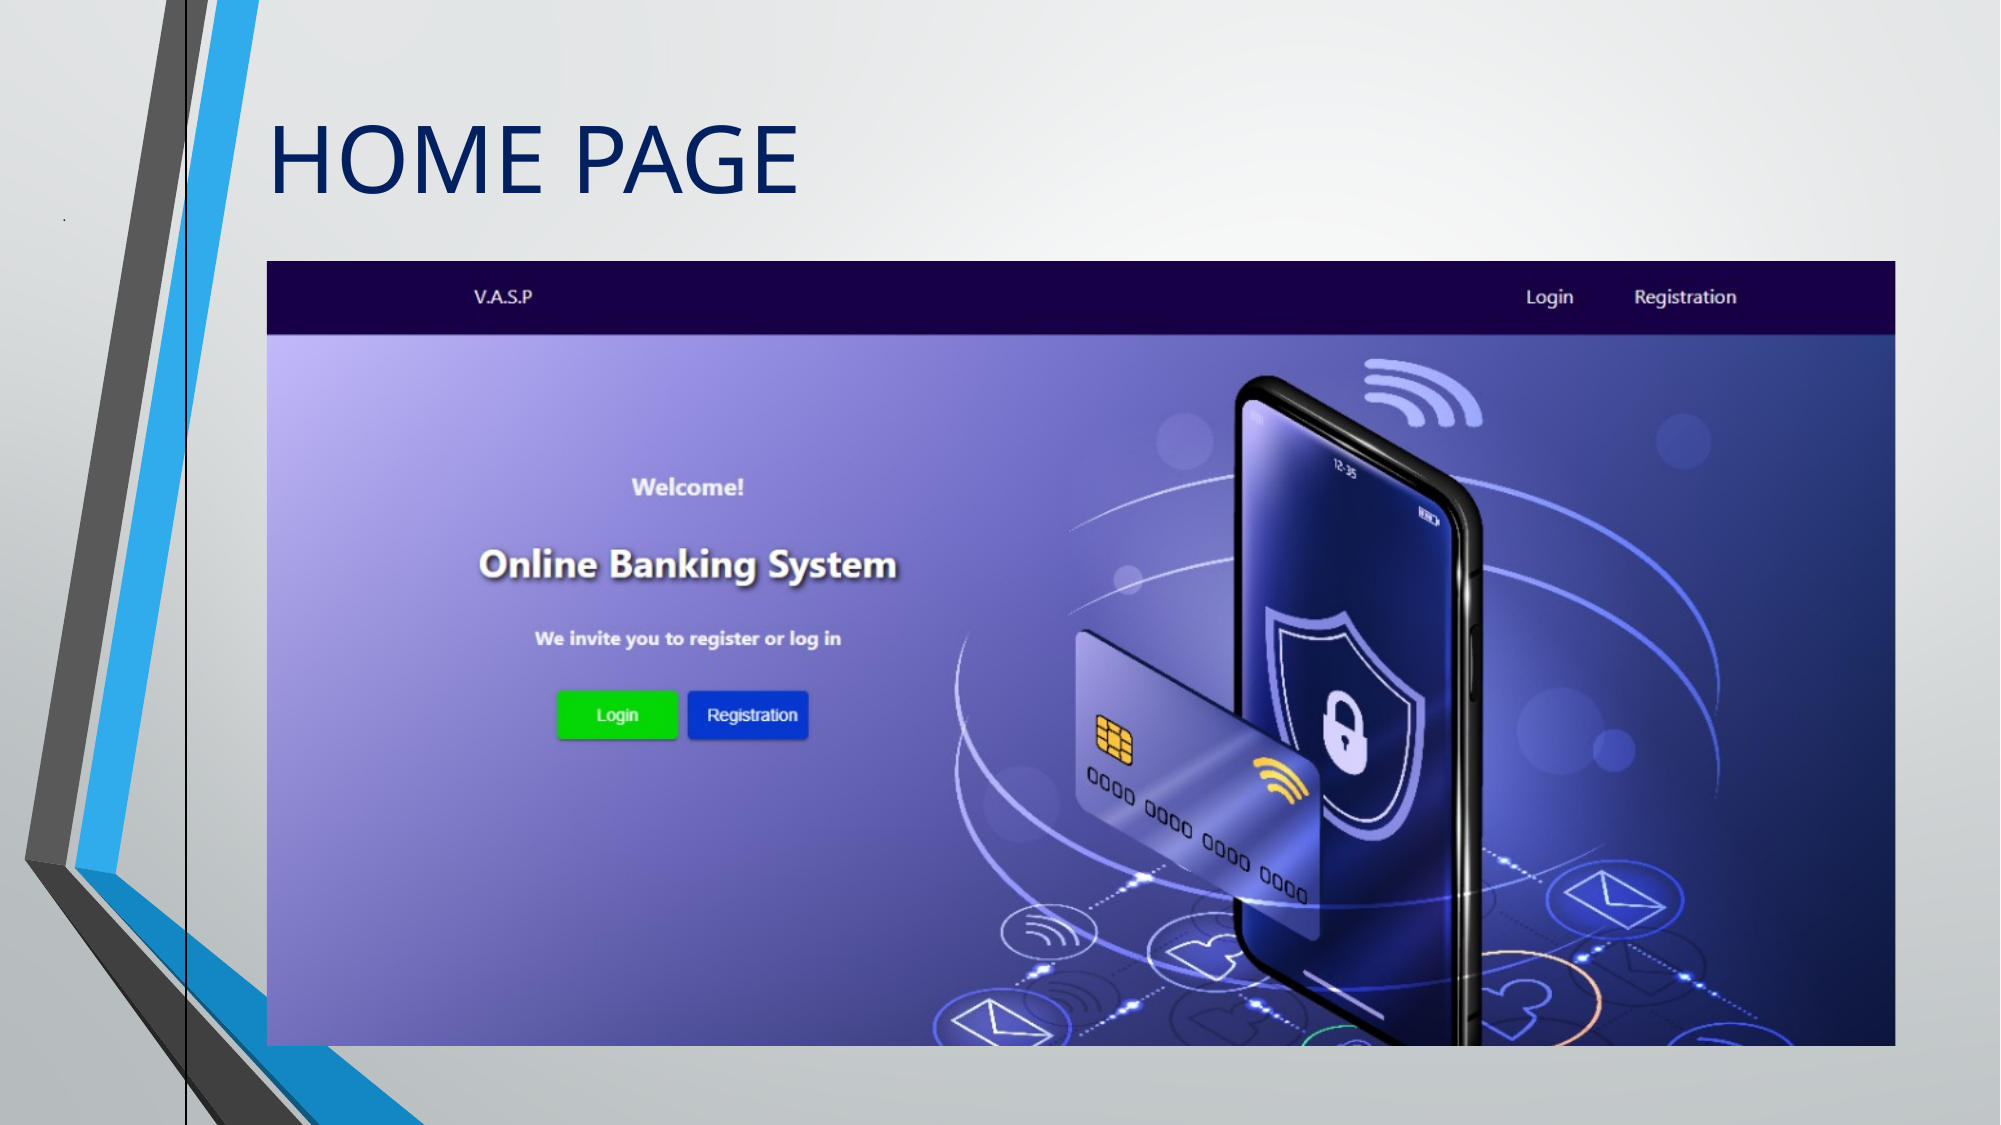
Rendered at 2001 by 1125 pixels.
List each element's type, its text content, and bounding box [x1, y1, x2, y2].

title Home page [266, 55, 1930, 221]
picture [266, 261, 1896, 1046]
